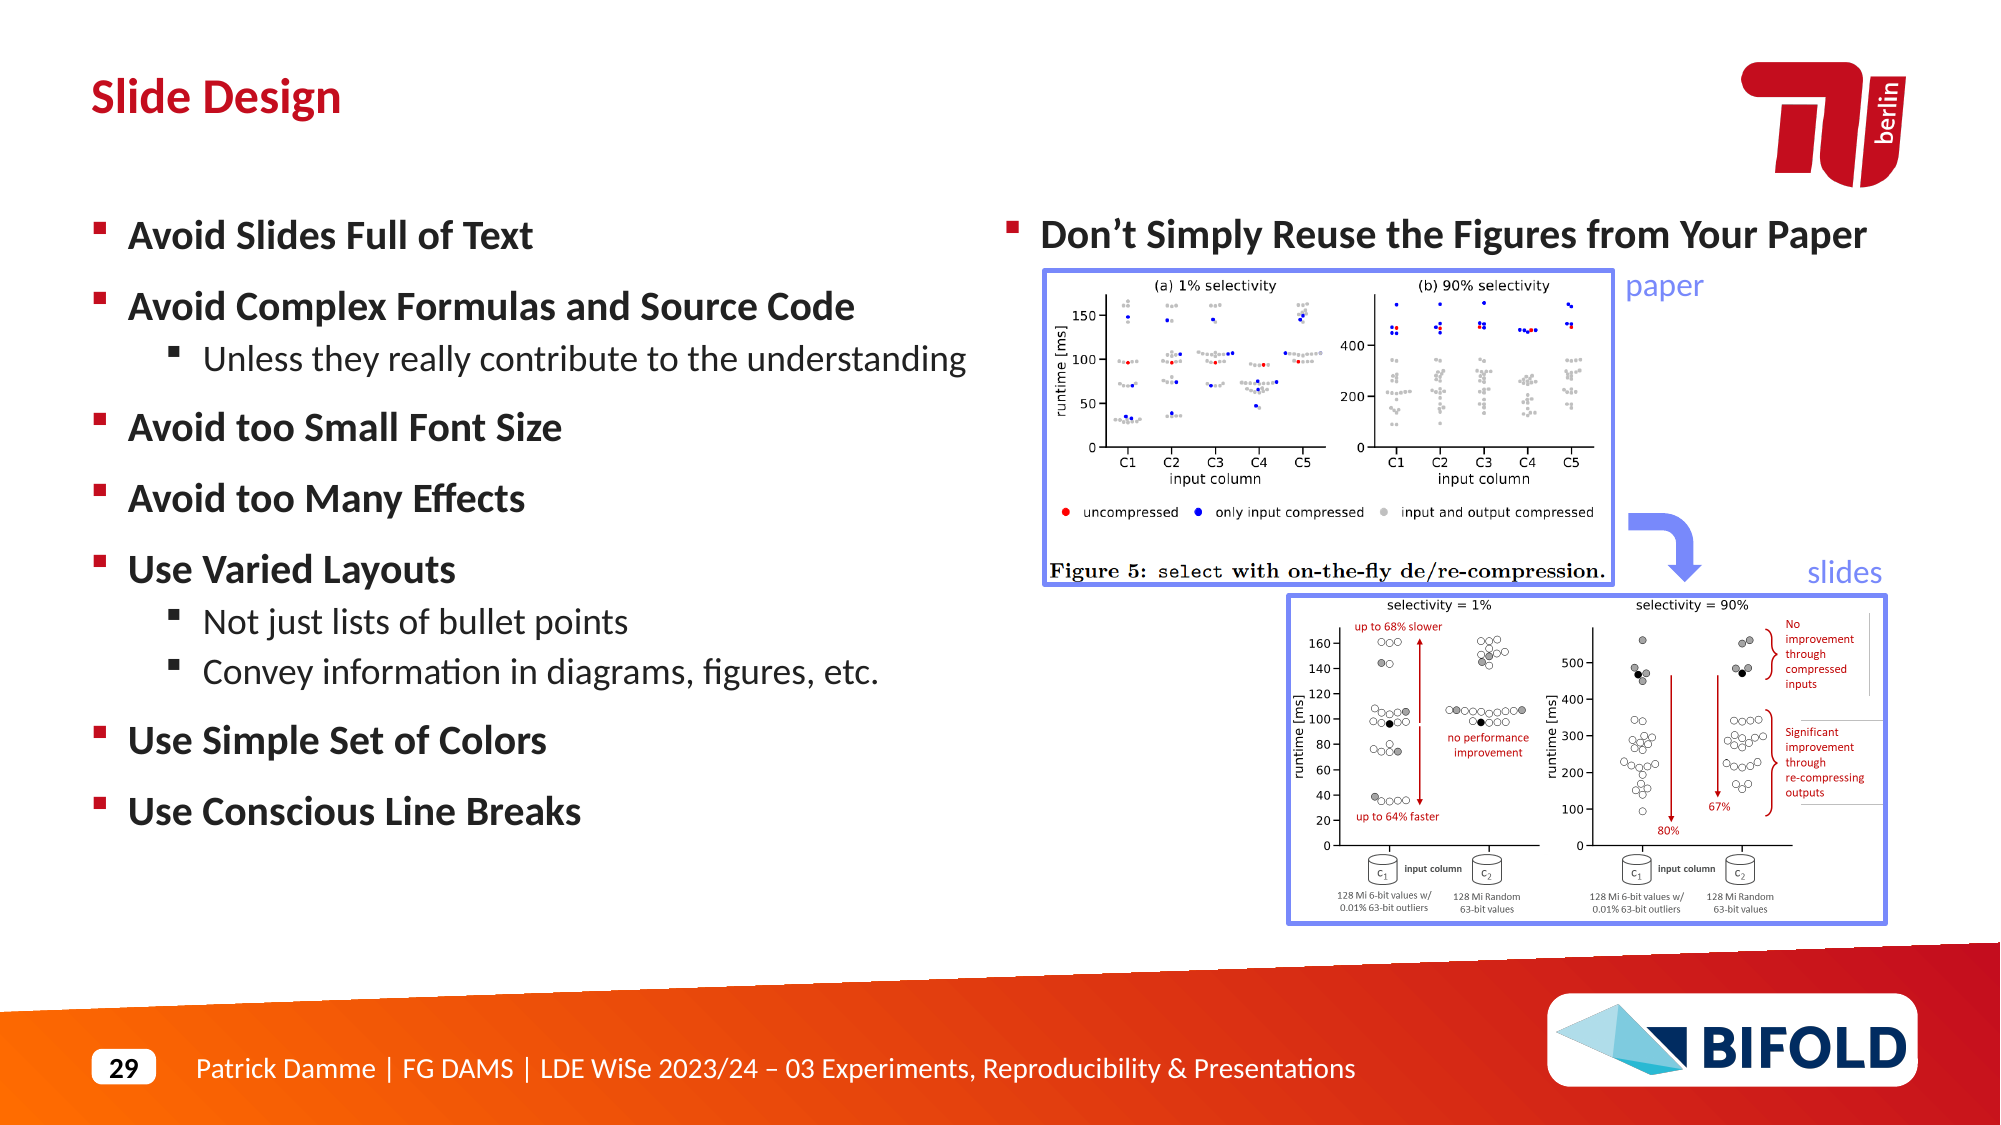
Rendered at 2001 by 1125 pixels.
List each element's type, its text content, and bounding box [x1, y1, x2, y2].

list Avoid Slides Full of Text Avoid Complex Formulas and Source Code Unless they really contribute to the understanding Avoid too Small Font Size Avoid too Many Effects Use Varied Layouts Not just lists of bullet points Convey information in diagrams, figures, etc. Use Simple Set of Colors Use Conscious Line Breaks [90, 208, 1000, 948]
picture [1556, 1004, 1906, 1075]
picture [1291, 597, 1884, 922]
list Slide Design [91, 65, 1455, 183]
list Don’t Simply Reuse the Figures from Your Paper [1003, 207, 1913, 263]
text_box paper [1610, 255, 1720, 310]
picture [1741, 62, 1906, 188]
picture [1046, 272, 1611, 583]
text_box [1627, 512, 1705, 584]
text_box slides [1792, 543, 1898, 598]
